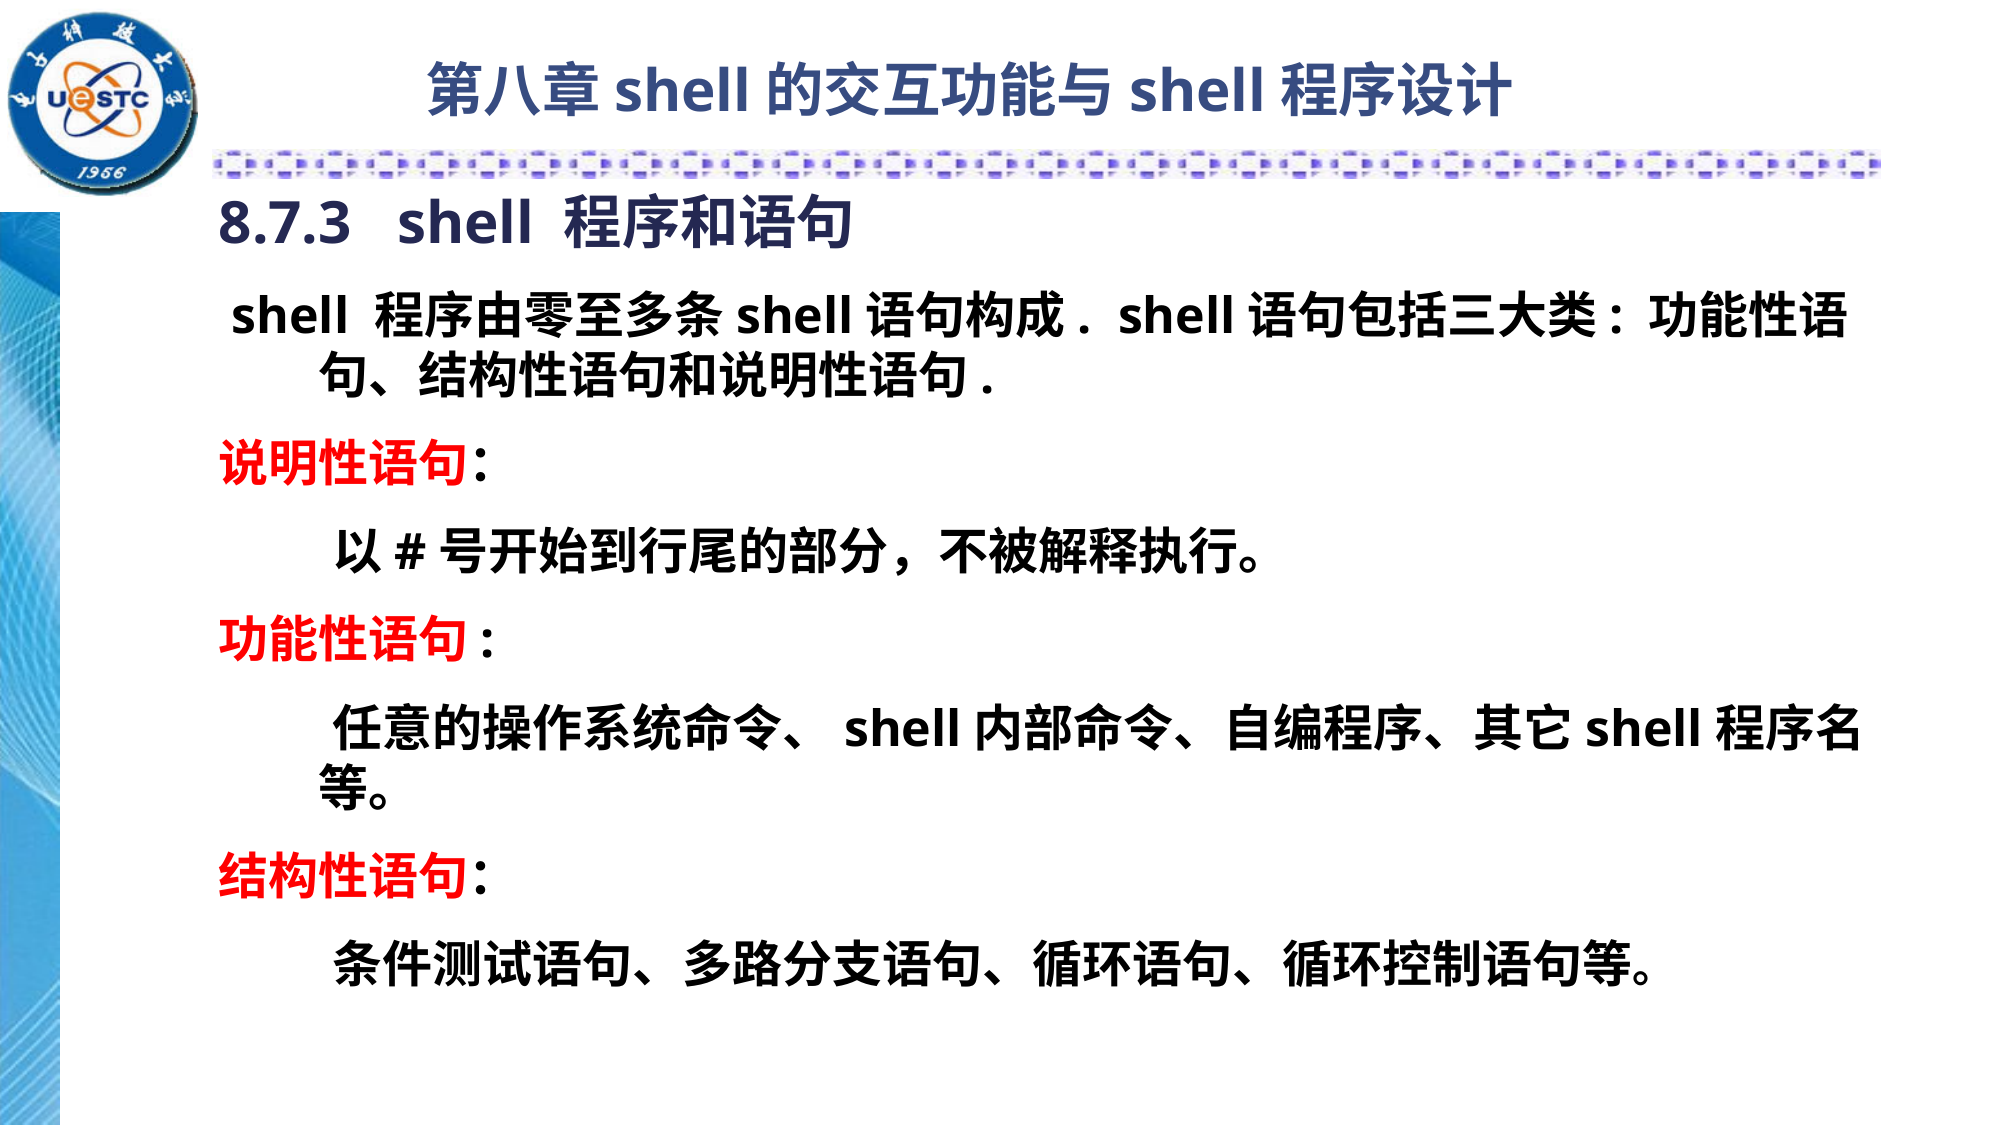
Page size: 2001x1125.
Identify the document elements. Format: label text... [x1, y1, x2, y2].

picture [0, 212, 60, 1125]
title 第八章shell的交互功能与shell程序设计 [410, 53, 1557, 126]
picture [212, 149, 1881, 178]
picture [7, 0, 198, 197]
list 8.7.3 shell 程序和语句 shell 程序由零至多条shell语句构成. shell语句包括三大类: 功能性语句、结构性语句和说明性语句. 说明性语句： 以#号开始到行尾的部分，不被解释执行。 功能性语句: 任意的操作系统命令、shell内部命令、自编程序、其它shell程序名等。 结构性语句： 条件测试语句、多路分支语句、循环语句、循环控制语句等。 [204, 178, 1896, 932]
